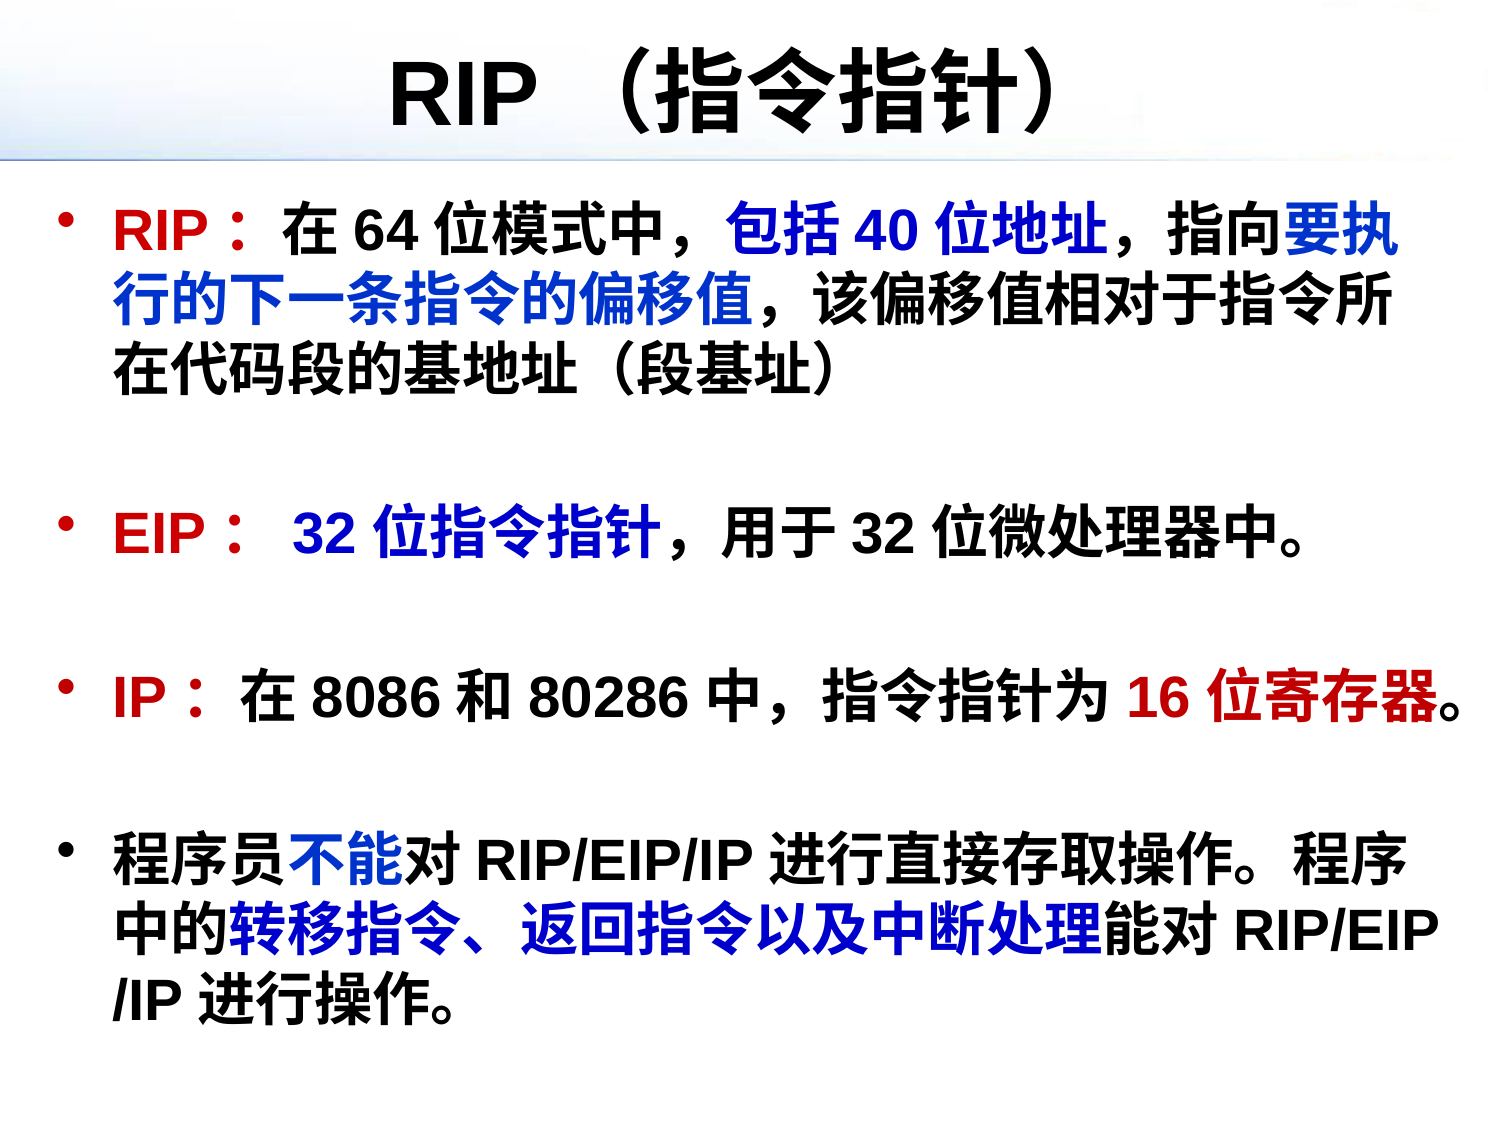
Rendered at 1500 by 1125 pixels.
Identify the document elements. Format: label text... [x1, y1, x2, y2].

title RIP（指令指针） [29, 31, 1471, 147]
picture [0, 0, 1500, 161]
list RIP：在64位模式中，包括40位地址，指向要执行的下一条指令的偏移值，该偏移值相对于指令所在代码段的基地址（段基址） EIP：32位指令指针，用于32位微处理器中。 IP：在8086和80286中，指令指针为16位寄存器。 程序员不能对RIP/EIP/IP进行直接存取操作。程序中的转移指令、返回指令以及中断处理能对RIP/EIP /IP进行操作。 [41, 184, 1459, 1059]
